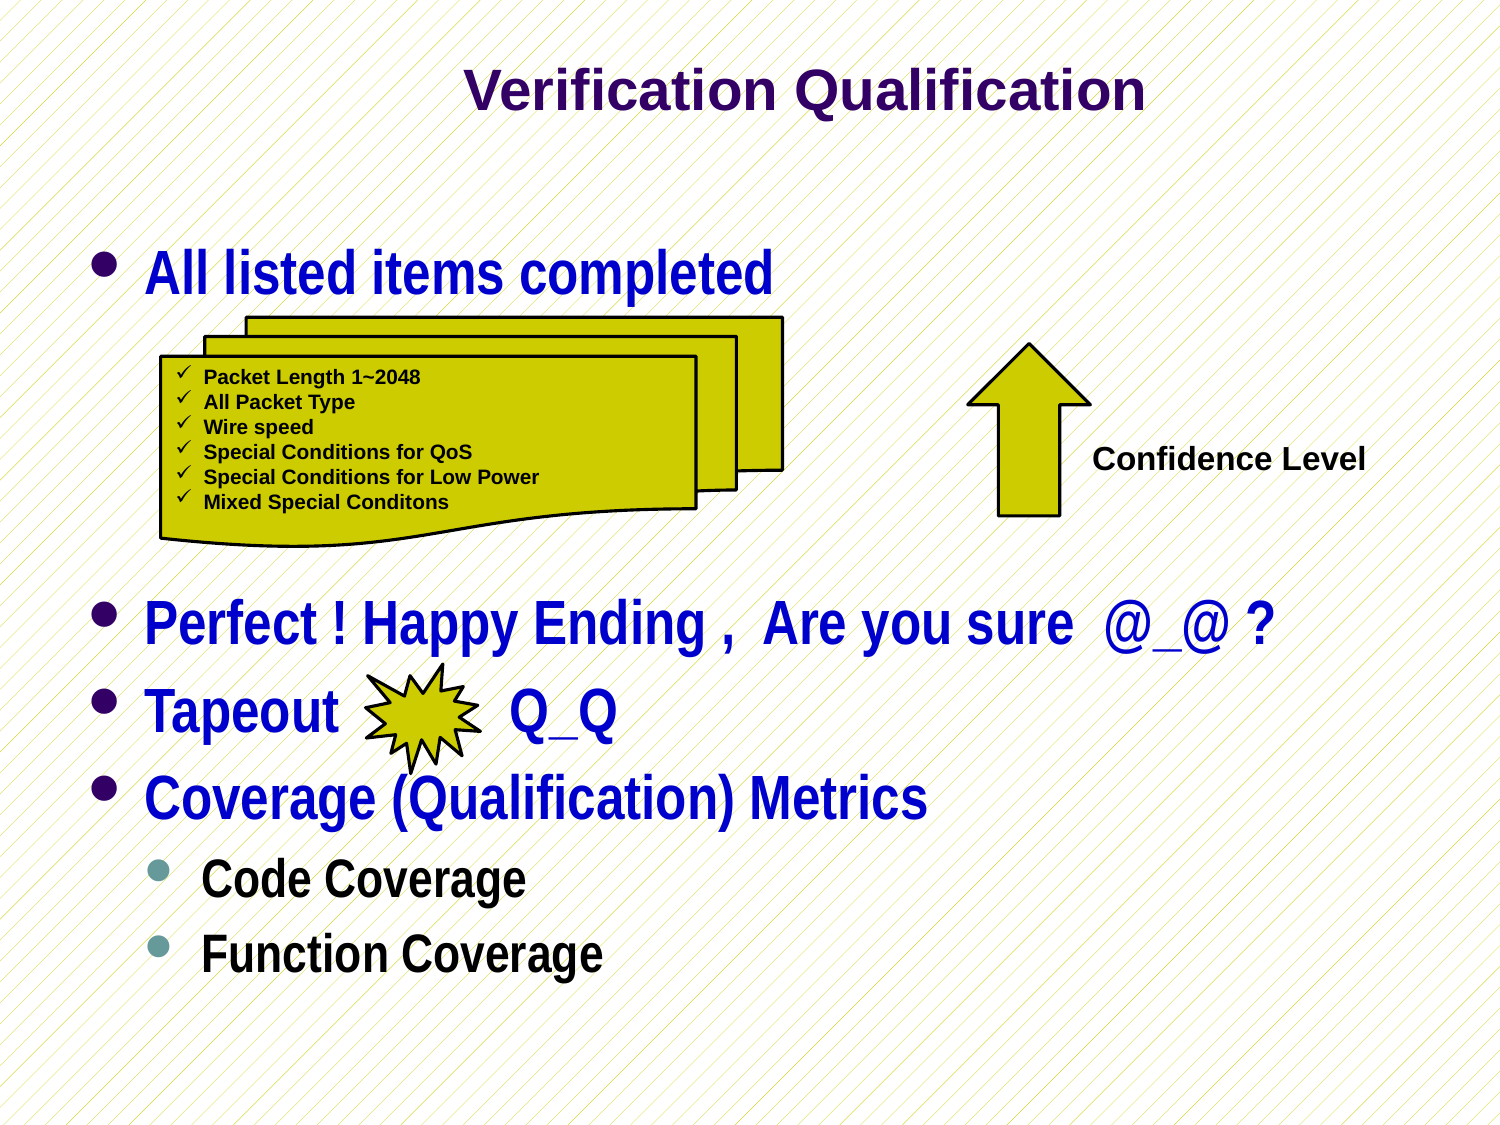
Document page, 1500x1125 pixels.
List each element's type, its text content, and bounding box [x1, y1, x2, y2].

list All listed items completed Perfect ! Happy Ending , Are you sure @_@ ? Tapeout Q_Q Coverage (Qualification) Metrics Code Coverage Function Coverage [72, 224, 1424, 1013]
text_box [365, 664, 481, 774]
title Verification Qualification [270, 19, 1342, 154]
text_box Packet Length 1~2048 All Packet Type Wire speed Special Conditions for QoS Special Conditions for Low Power Mixed Special Conditons [160, 317, 783, 547]
text_box [967, 343, 1091, 516]
text_box Confidence Level [1077, 429, 1402, 485]
